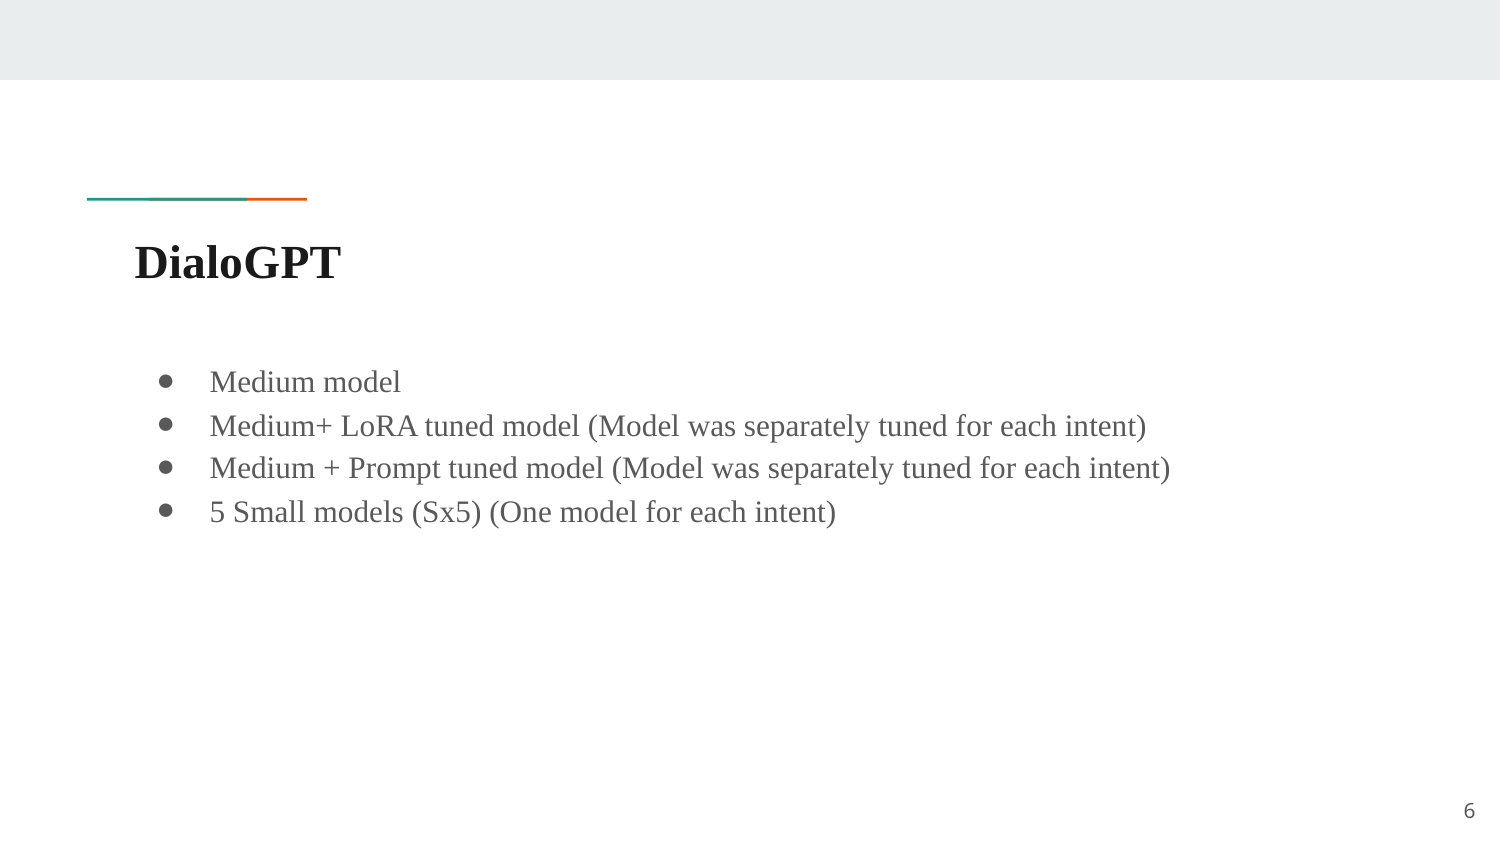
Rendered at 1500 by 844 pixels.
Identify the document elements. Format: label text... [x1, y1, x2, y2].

title DialoGPT [119, 216, 1381, 305]
list Medium model Medium+ LoRA tuned model (Model was separately tuned for each intent) Medium + Prompt tuned model (Model was separately tuned for each intent) 5 Small models (Sx5) (One model for each intent) [119, 341, 1381, 553]
slide_number ‹#› [1400, 779, 1491, 844]
